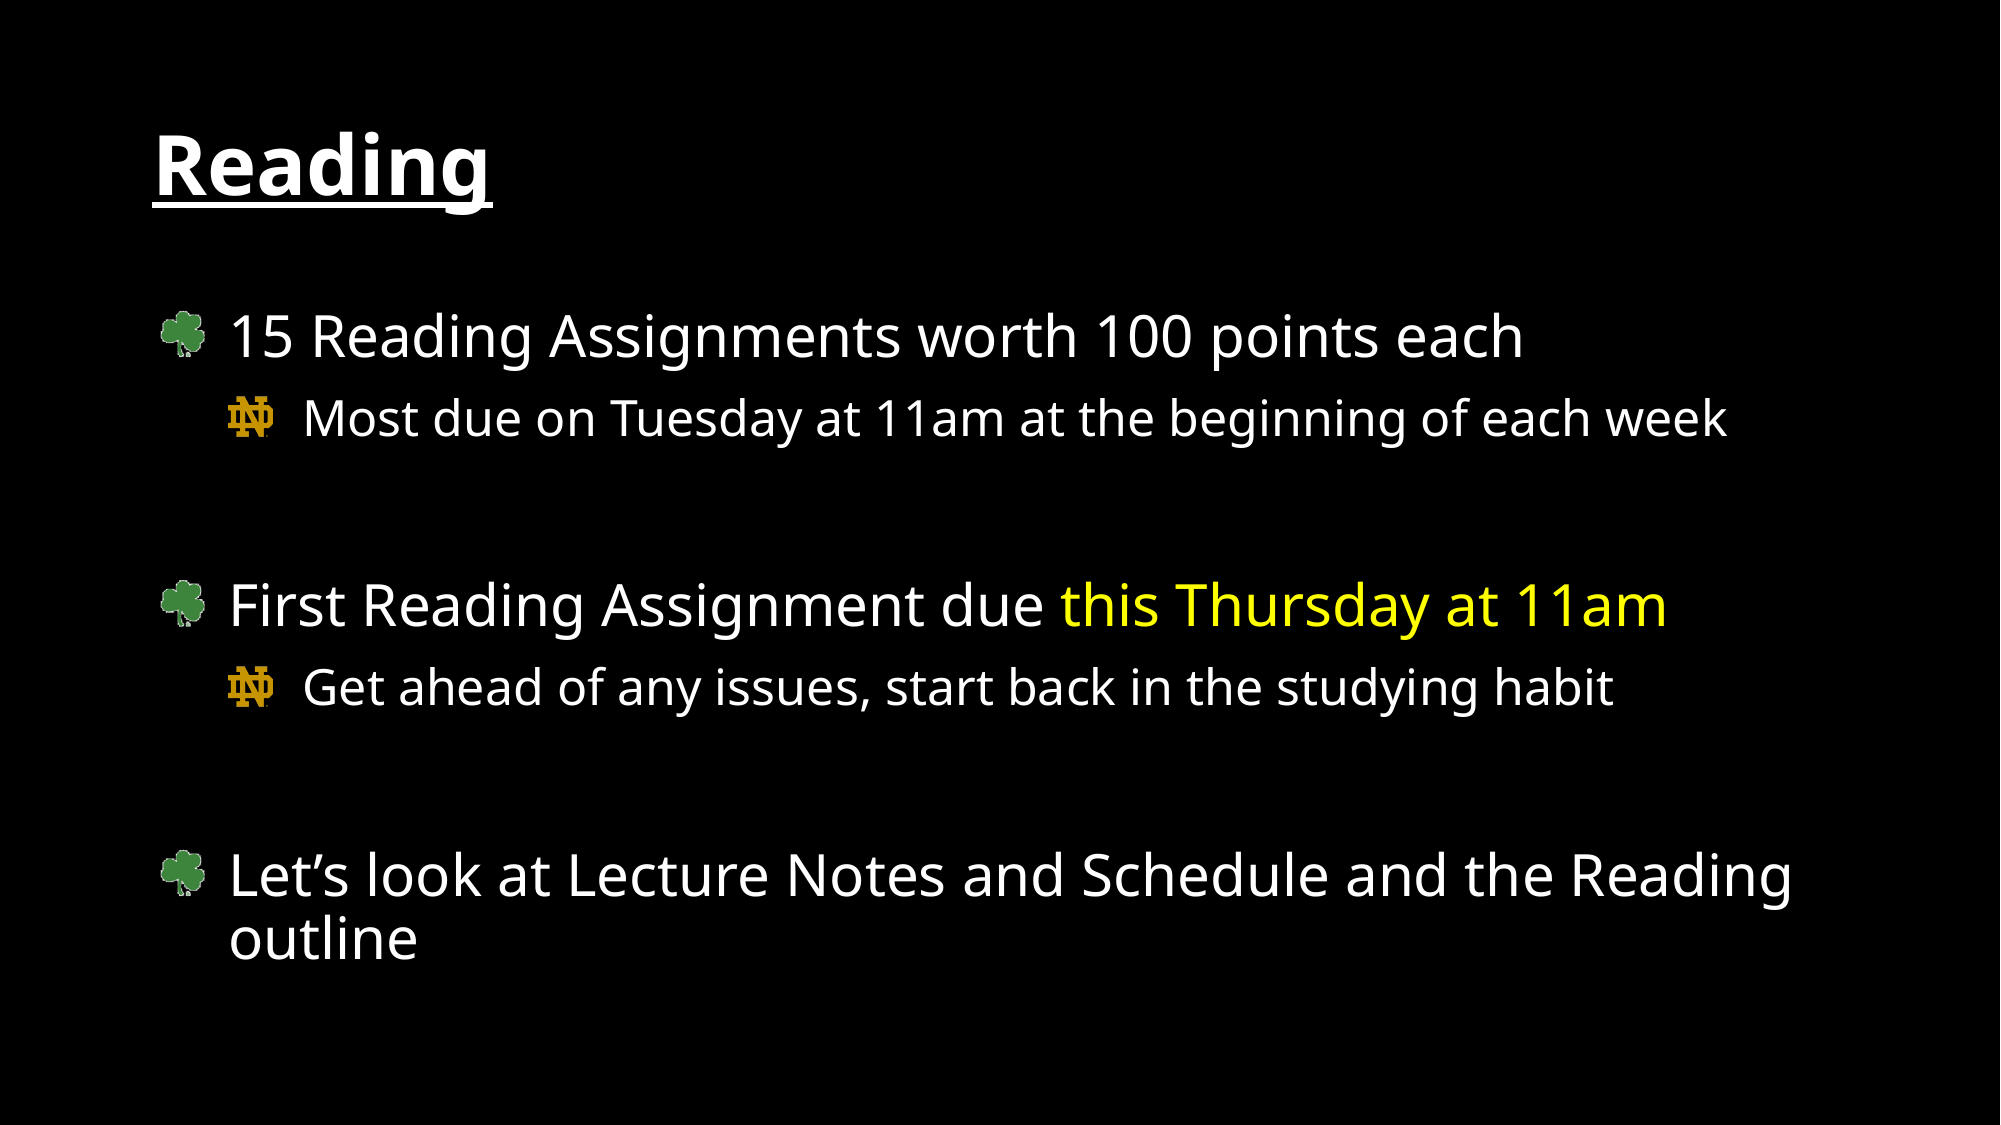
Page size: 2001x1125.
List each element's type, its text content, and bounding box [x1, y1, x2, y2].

picture [152, 843, 215, 905]
picture [152, 304, 215, 366]
title Reading [137, 59, 1863, 278]
list 15 Reading Assignments worth 100 points each Most due on Tuesday at 11am at the beginning of each week First Reading Assignment due this Thursday at 11am Get ahead of any issues, start back in the studying habit Let’s look at Lecture Notes and Schedule and the Reading outline [137, 299, 1863, 1014]
picture [228, 664, 273, 709]
picture [228, 394, 273, 439]
picture [152, 573, 215, 636]
